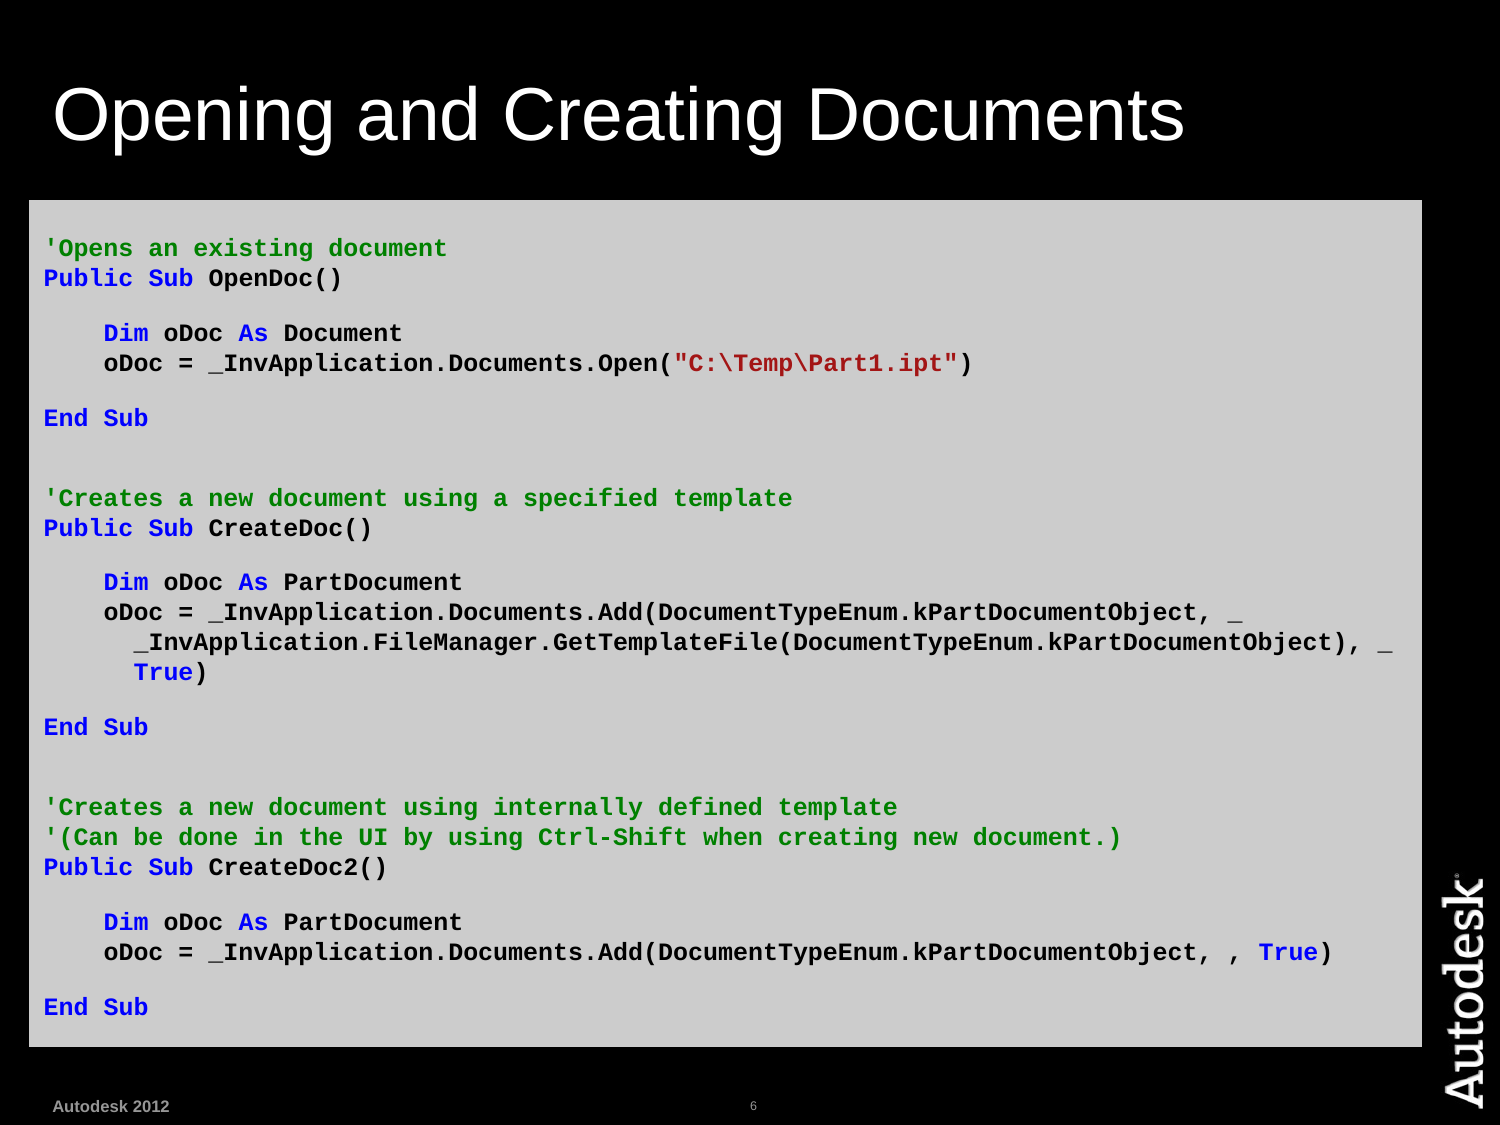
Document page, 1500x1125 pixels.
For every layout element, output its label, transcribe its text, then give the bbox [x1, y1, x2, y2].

text_box 'Opens an existing document Public Sub OpenDoc() Dim oDoc As Document oDoc = _InvApplication.Documents.Open("C:\Temp\Part1.ipt") End Sub 'Creates a new document using a specified template Public Sub CreateDoc() Dim oDoc As PartDocument oDoc = _InvApplication.Documents.Add(DocumentTypeEnum.kPartDocumentObject, _ _InvApplication.FileManager.GetTemplateFile(DocumentTypeEnum.kPartDocumentObject), _ True) End Sub 'Creates a new document using internally defined template '(Can be done in the UI by using Ctrl-Shift when creating new document.) Public Sub CreateDoc2() Dim oDoc As PartDocument oDoc = _InvApplication.Documents.Add(DocumentTypeEnum.kPartDocumentObject, , True) End Sub [28, 198, 1424, 1049]
title Opening and Creating Documents [52, 22, 1376, 198]
picture [1402, 0, 1500, 1125]
